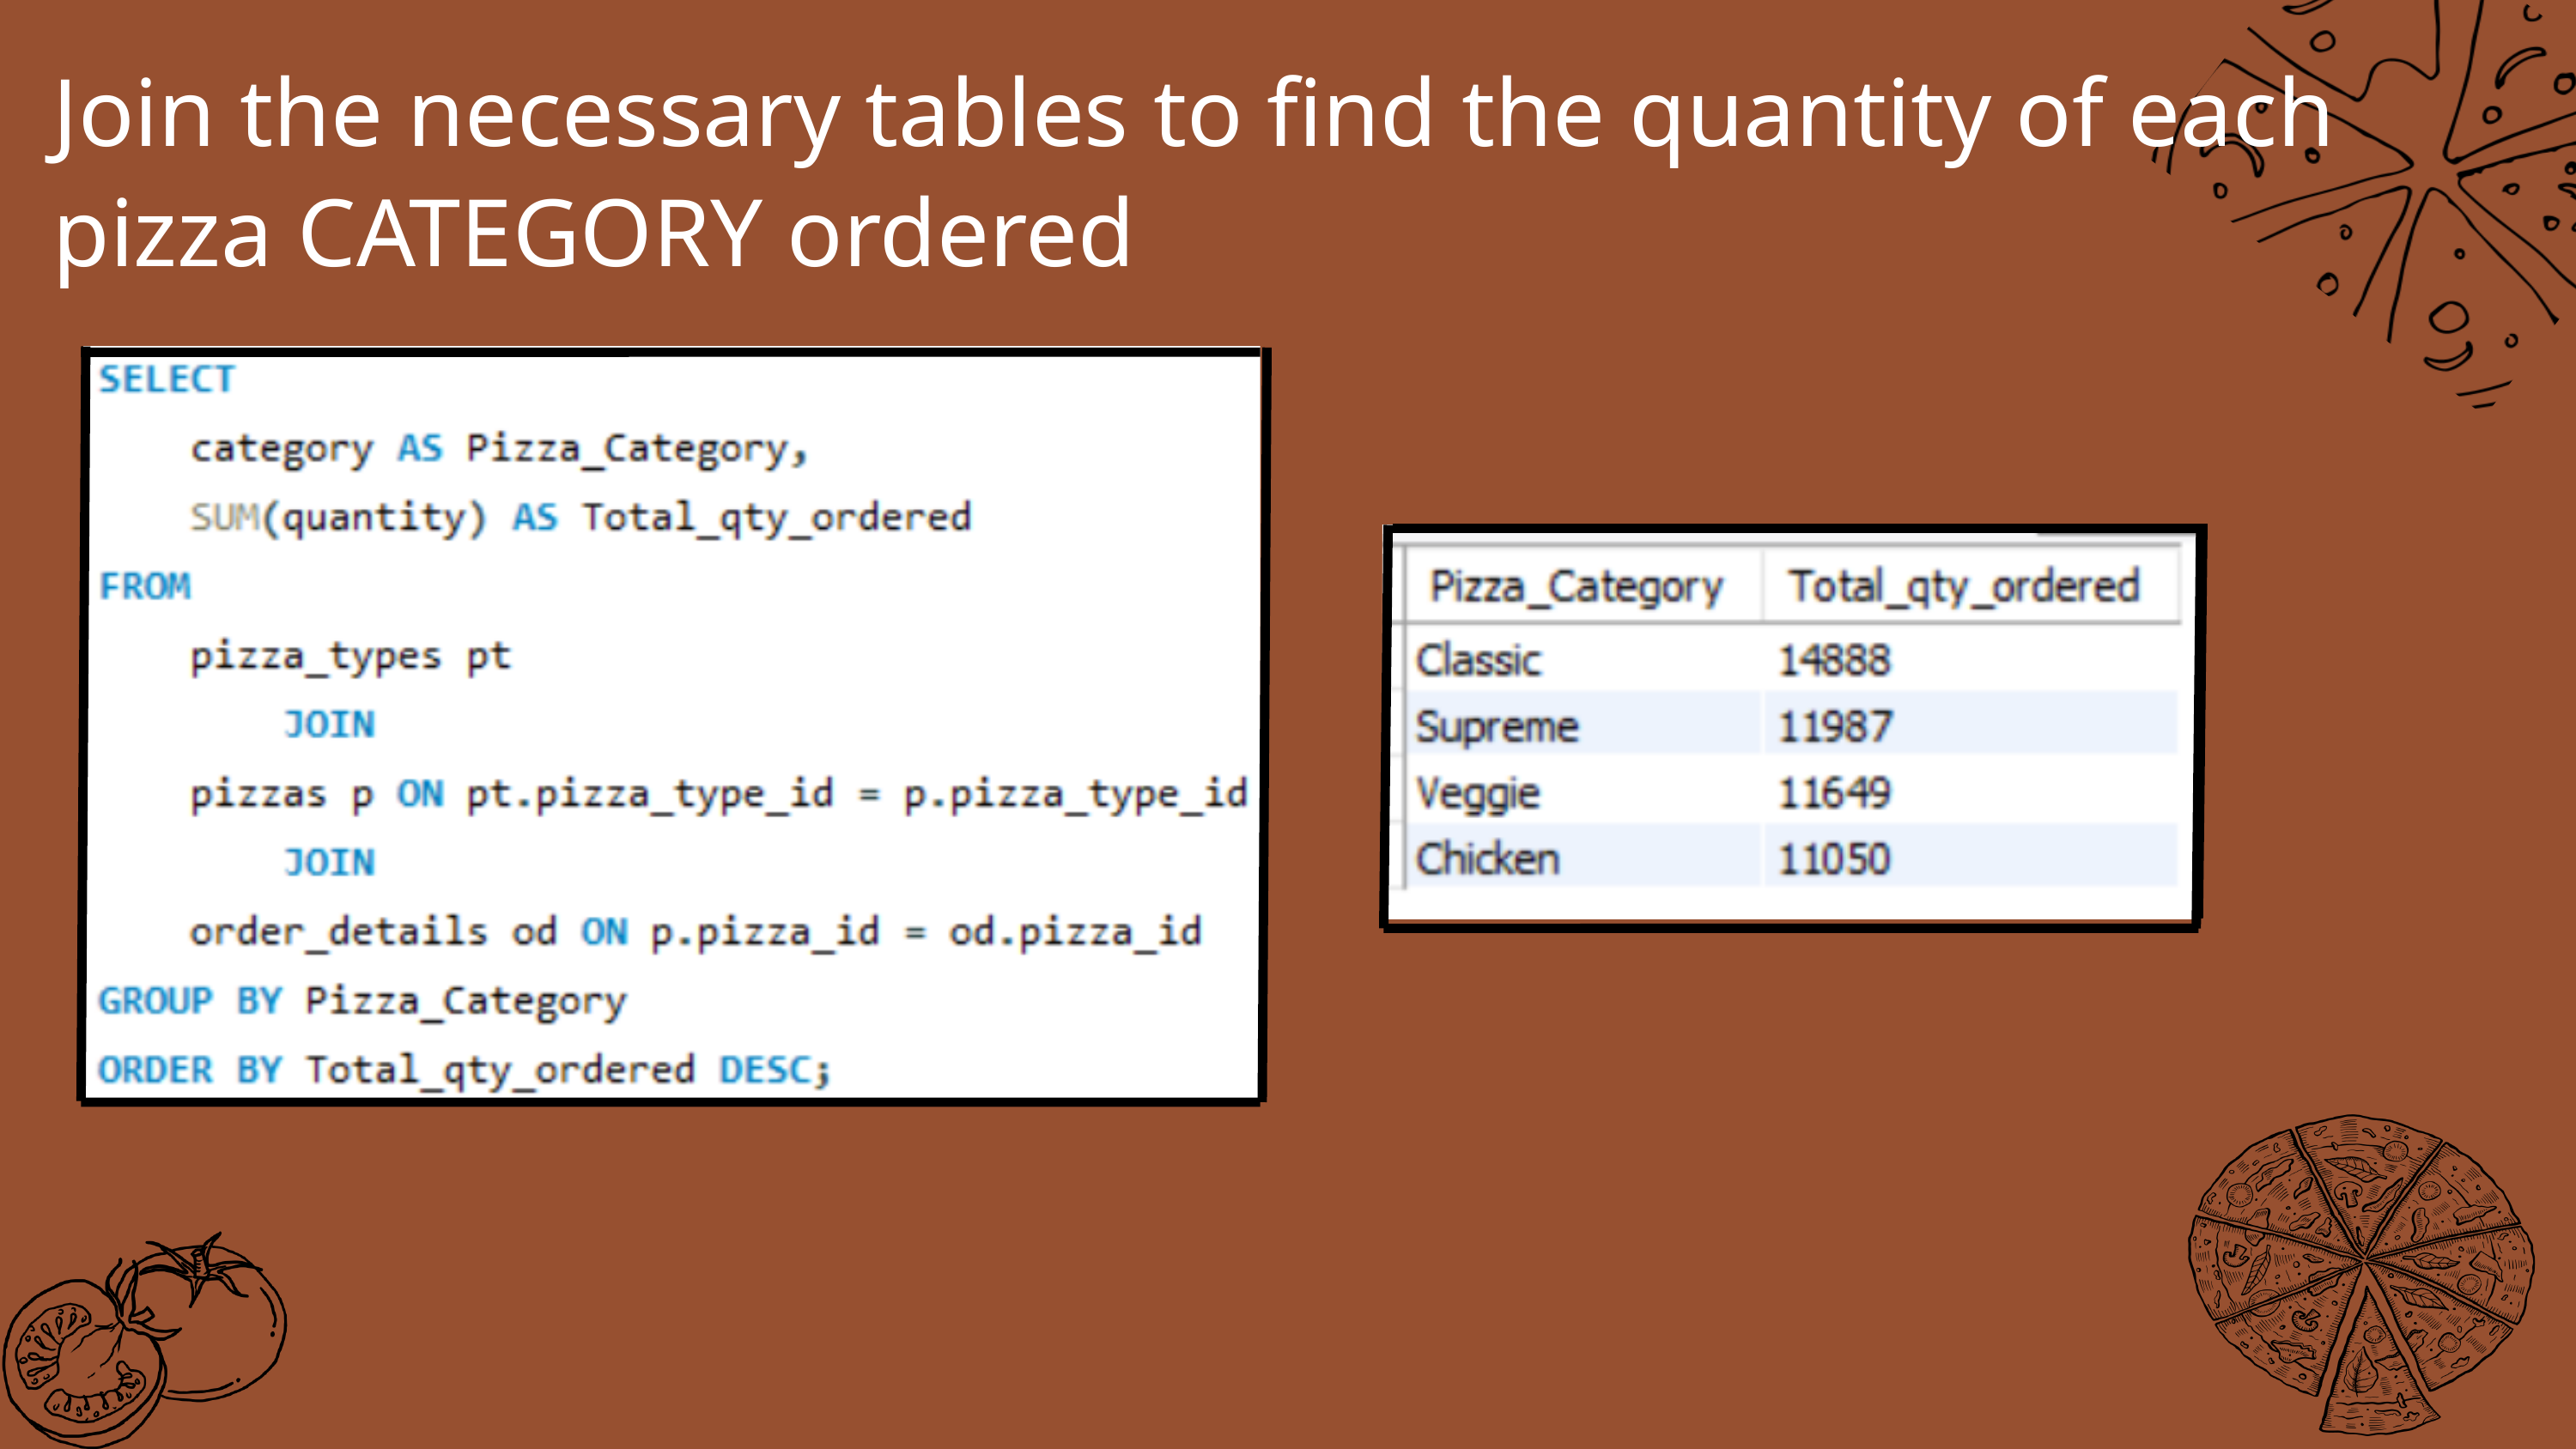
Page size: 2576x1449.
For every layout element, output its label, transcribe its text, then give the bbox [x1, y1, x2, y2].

text_box [1382, 524, 2196, 919]
text_box [83, 353, 1261, 1102]
text_box [2236, 0, 2576, 416]
text_box [86, 346, 1261, 352]
text_box Join the necessary tables to find the quantity of each pizza CATEGORY ordered [52, 43, 2468, 286]
text_box [2, 1231, 288, 1449]
text_box [2188, 1114, 2536, 1436]
